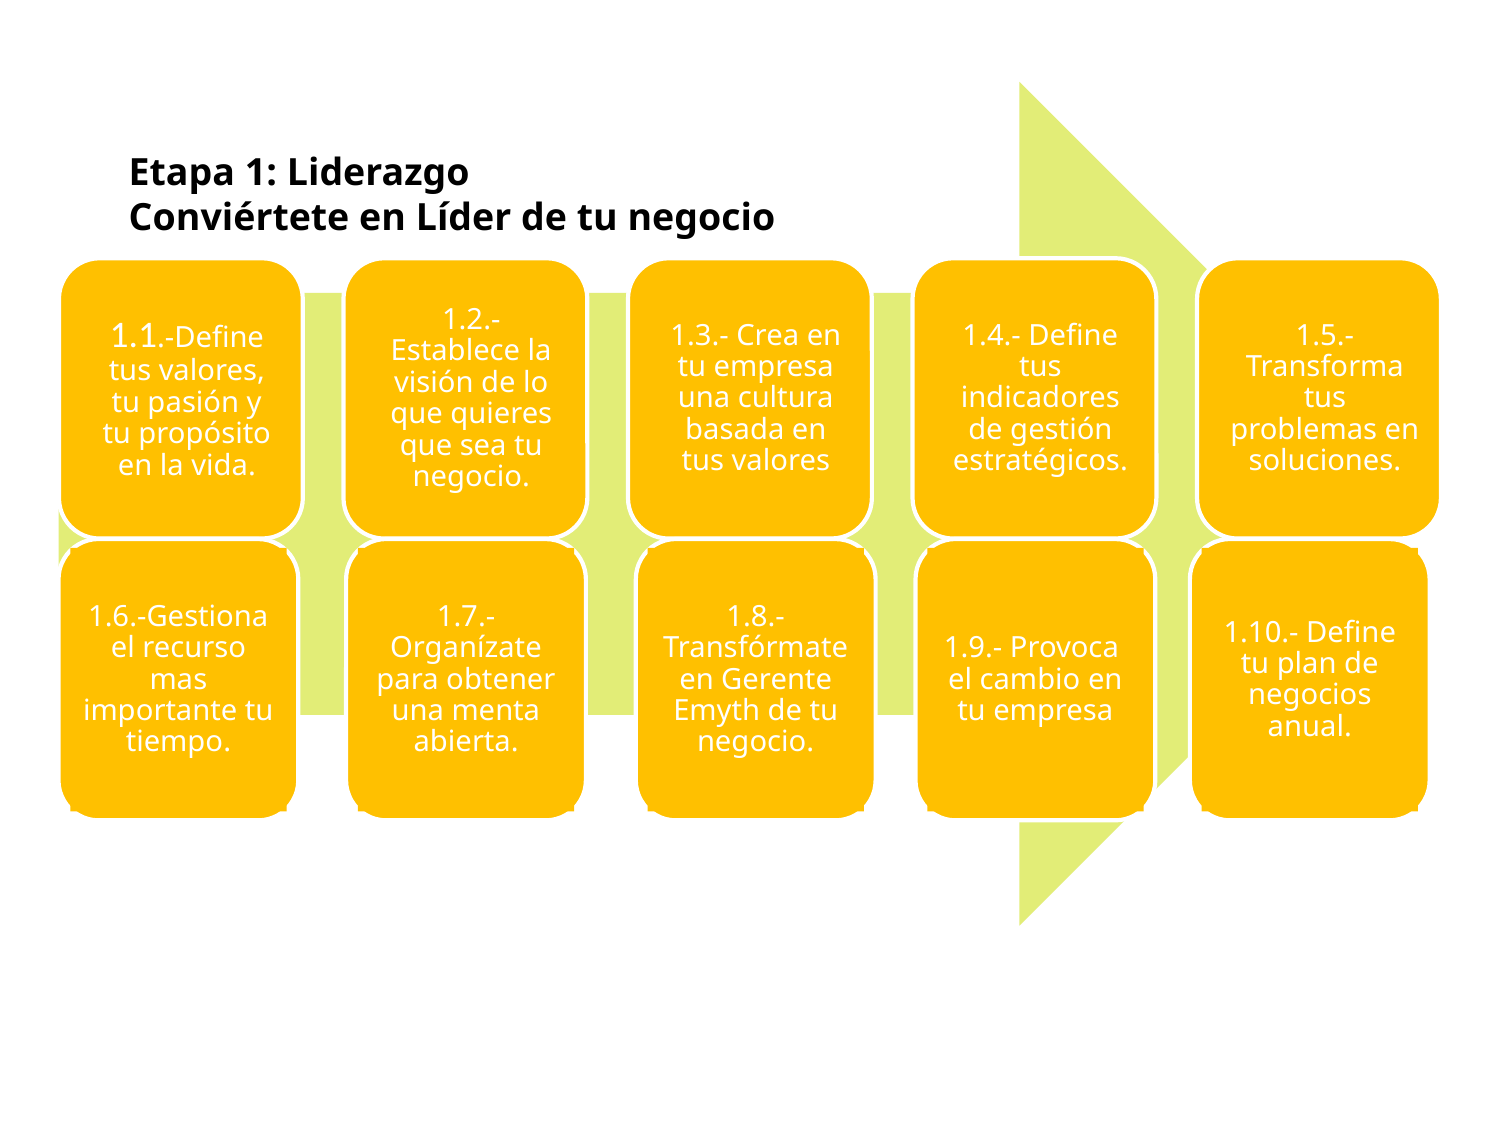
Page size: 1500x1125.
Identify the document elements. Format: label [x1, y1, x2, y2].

text_box [58, 0, 1442, 926]
text_box [1189, 538, 1430, 821]
text_box [345, 538, 587, 821]
text_box [915, 538, 1156, 821]
text_box [635, 538, 876, 821]
text_box [58, 538, 299, 821]
